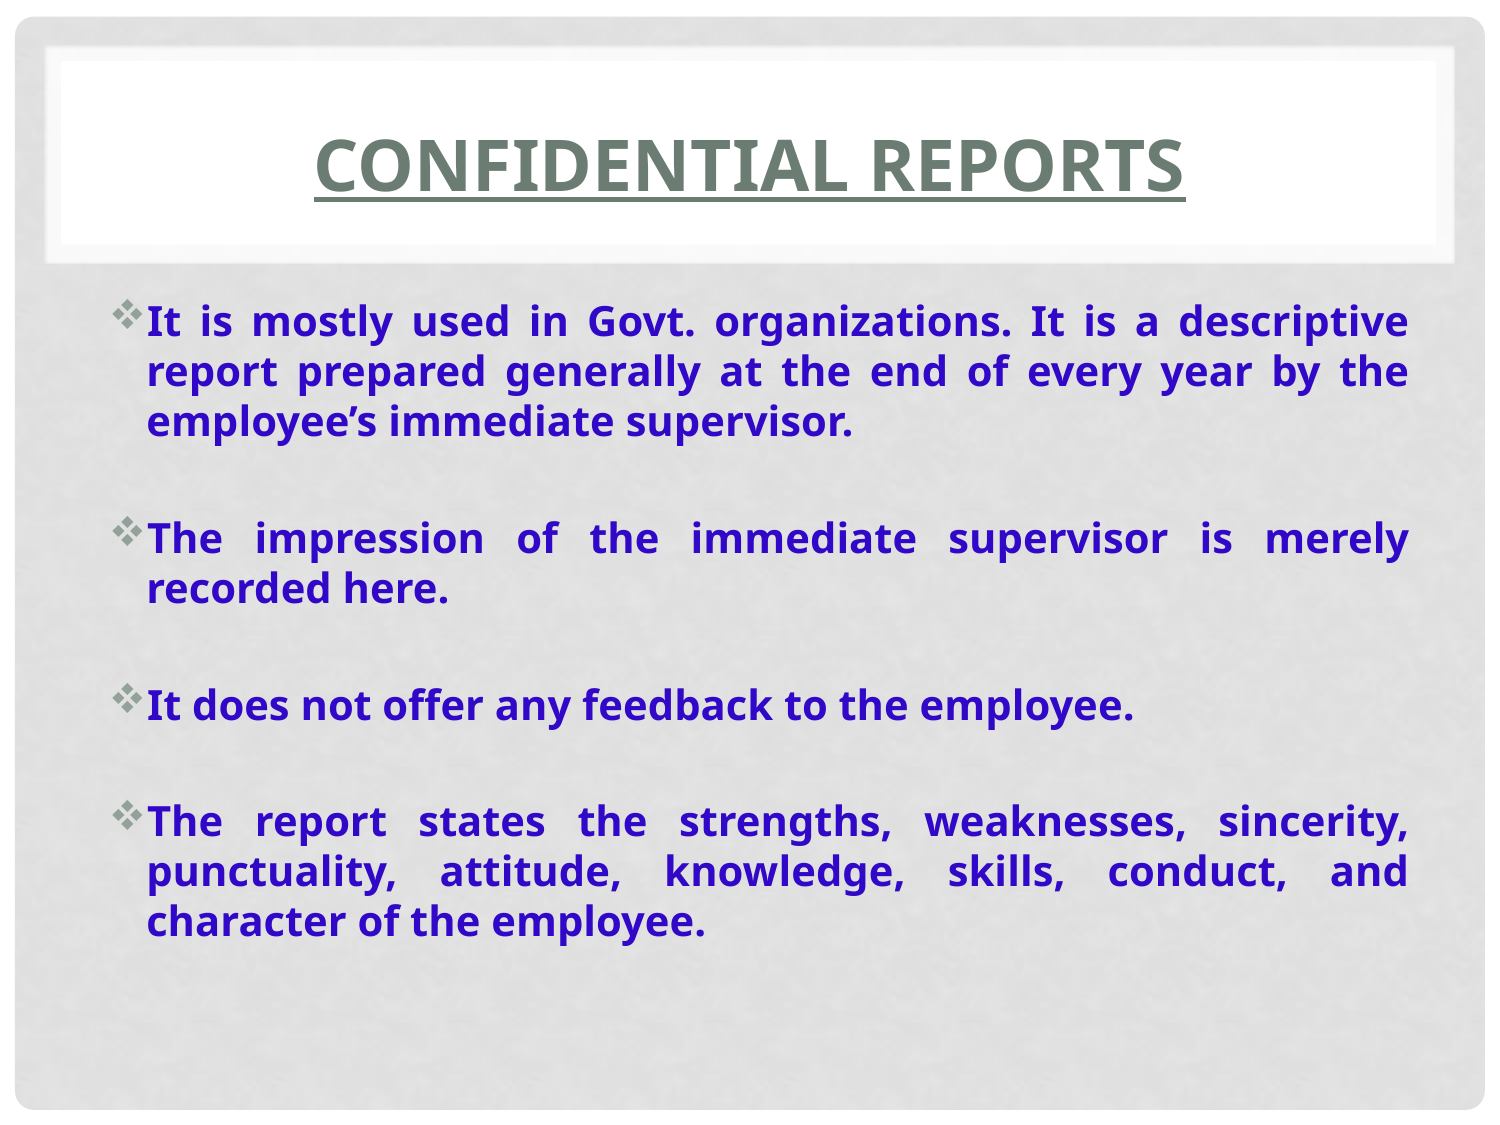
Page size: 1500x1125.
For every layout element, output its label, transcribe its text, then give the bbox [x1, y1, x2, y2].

title Confidential Reports [75, 112, 1425, 287]
list It is mostly used in Govt. organizations. It is a descriptive report prepared generally at the end of every year by the employee’s immediate supervisor. The impression of the immediate supervisor is merely recorded here. It does not offer any feedback to the employee. The report states the strengths, weaknesses, sincerity, punctuality, attitude, knowledge, skills, conduct, and character of the employee. [75, 287, 1425, 1075]
